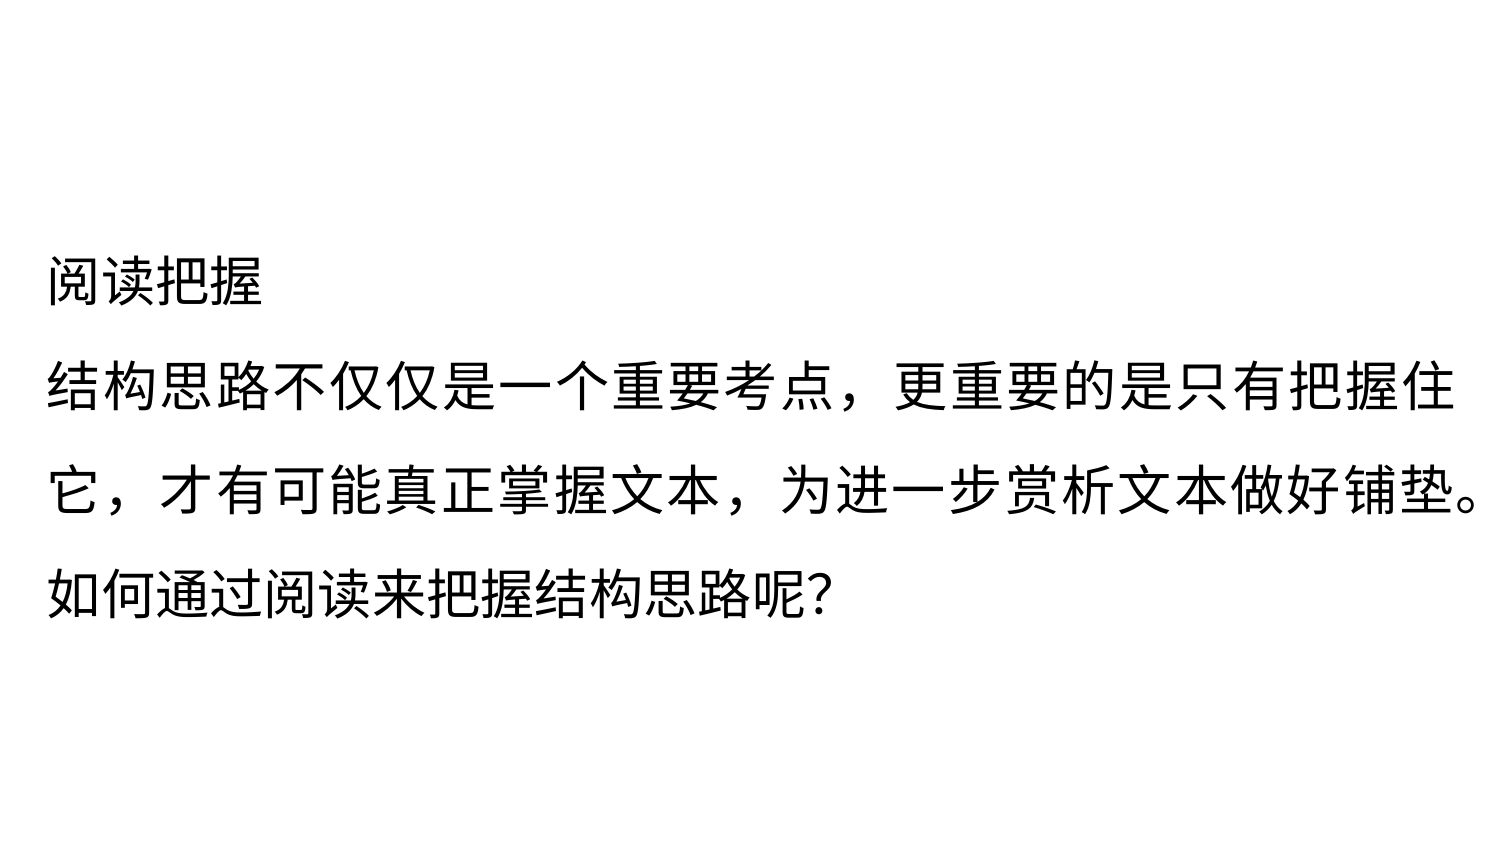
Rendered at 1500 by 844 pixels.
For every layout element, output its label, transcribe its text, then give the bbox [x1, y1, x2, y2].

text_box 阅读把握 结构思路不仅仅是一个重要考点，更重要的是只有把握住它，才有可能真正掌握文本，为进一步赏析文本做好铺垫。如何通过阅读来把握结构思路呢？ [32, 201, 1471, 633]
